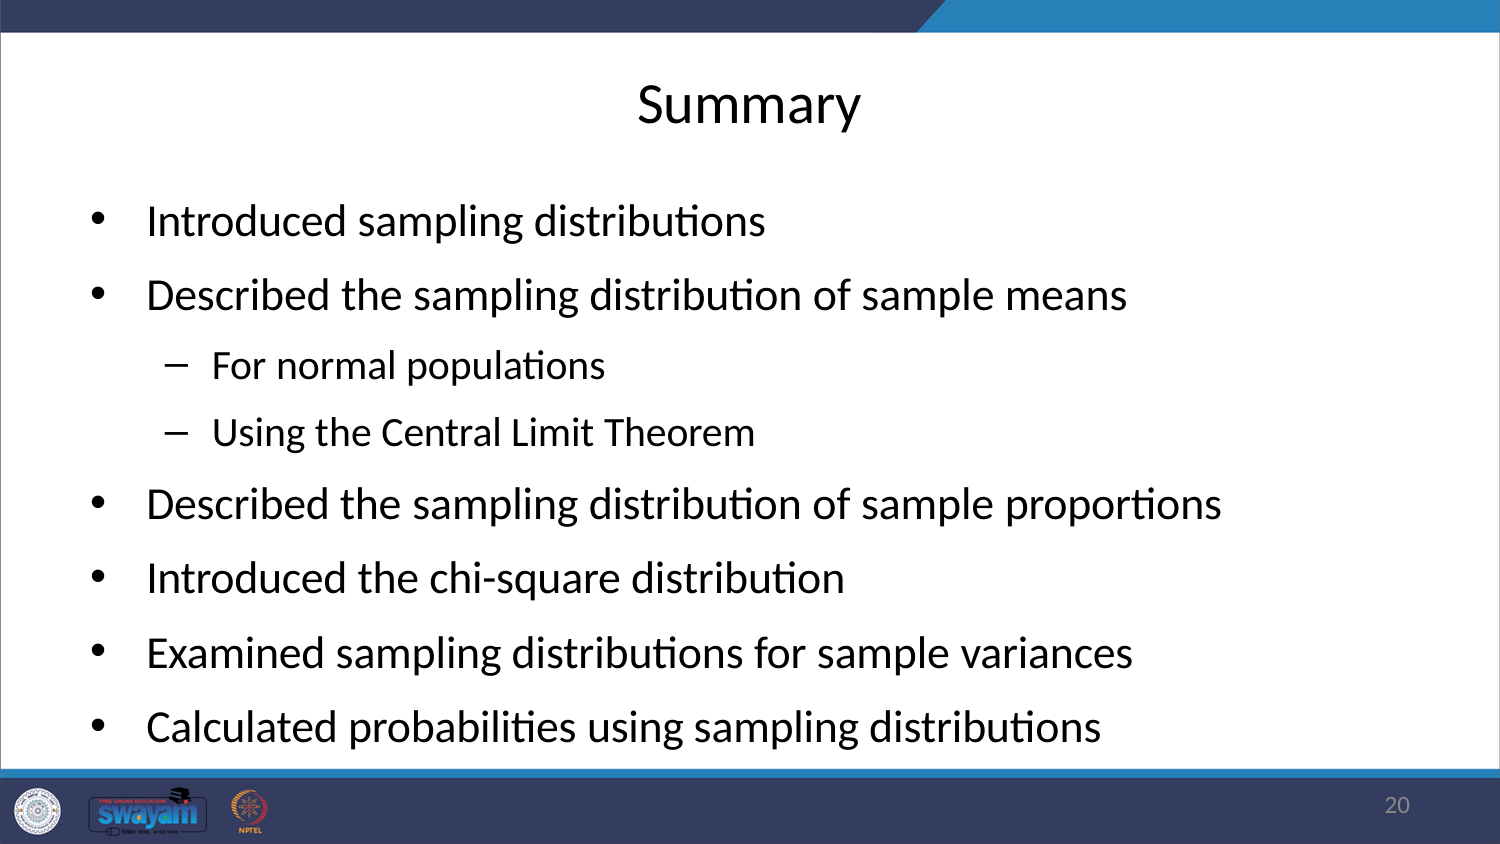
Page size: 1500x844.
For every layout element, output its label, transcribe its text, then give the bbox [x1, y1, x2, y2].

picture [0, 0, 1500, 844]
text_box Introduced sampling distributions Described the sampling distribution of sample means For normal populations Using the Central Limit Theorem Described the sampling distribution of sample proportions Introduced the chi-square distribution Examined sampling distributions for sample variances Calculated probabilities using sampling distributions [87, 169, 1233, 752]
title Summary [635, 63, 865, 169]
slide_number 20 [1378, 792, 1419, 844]
